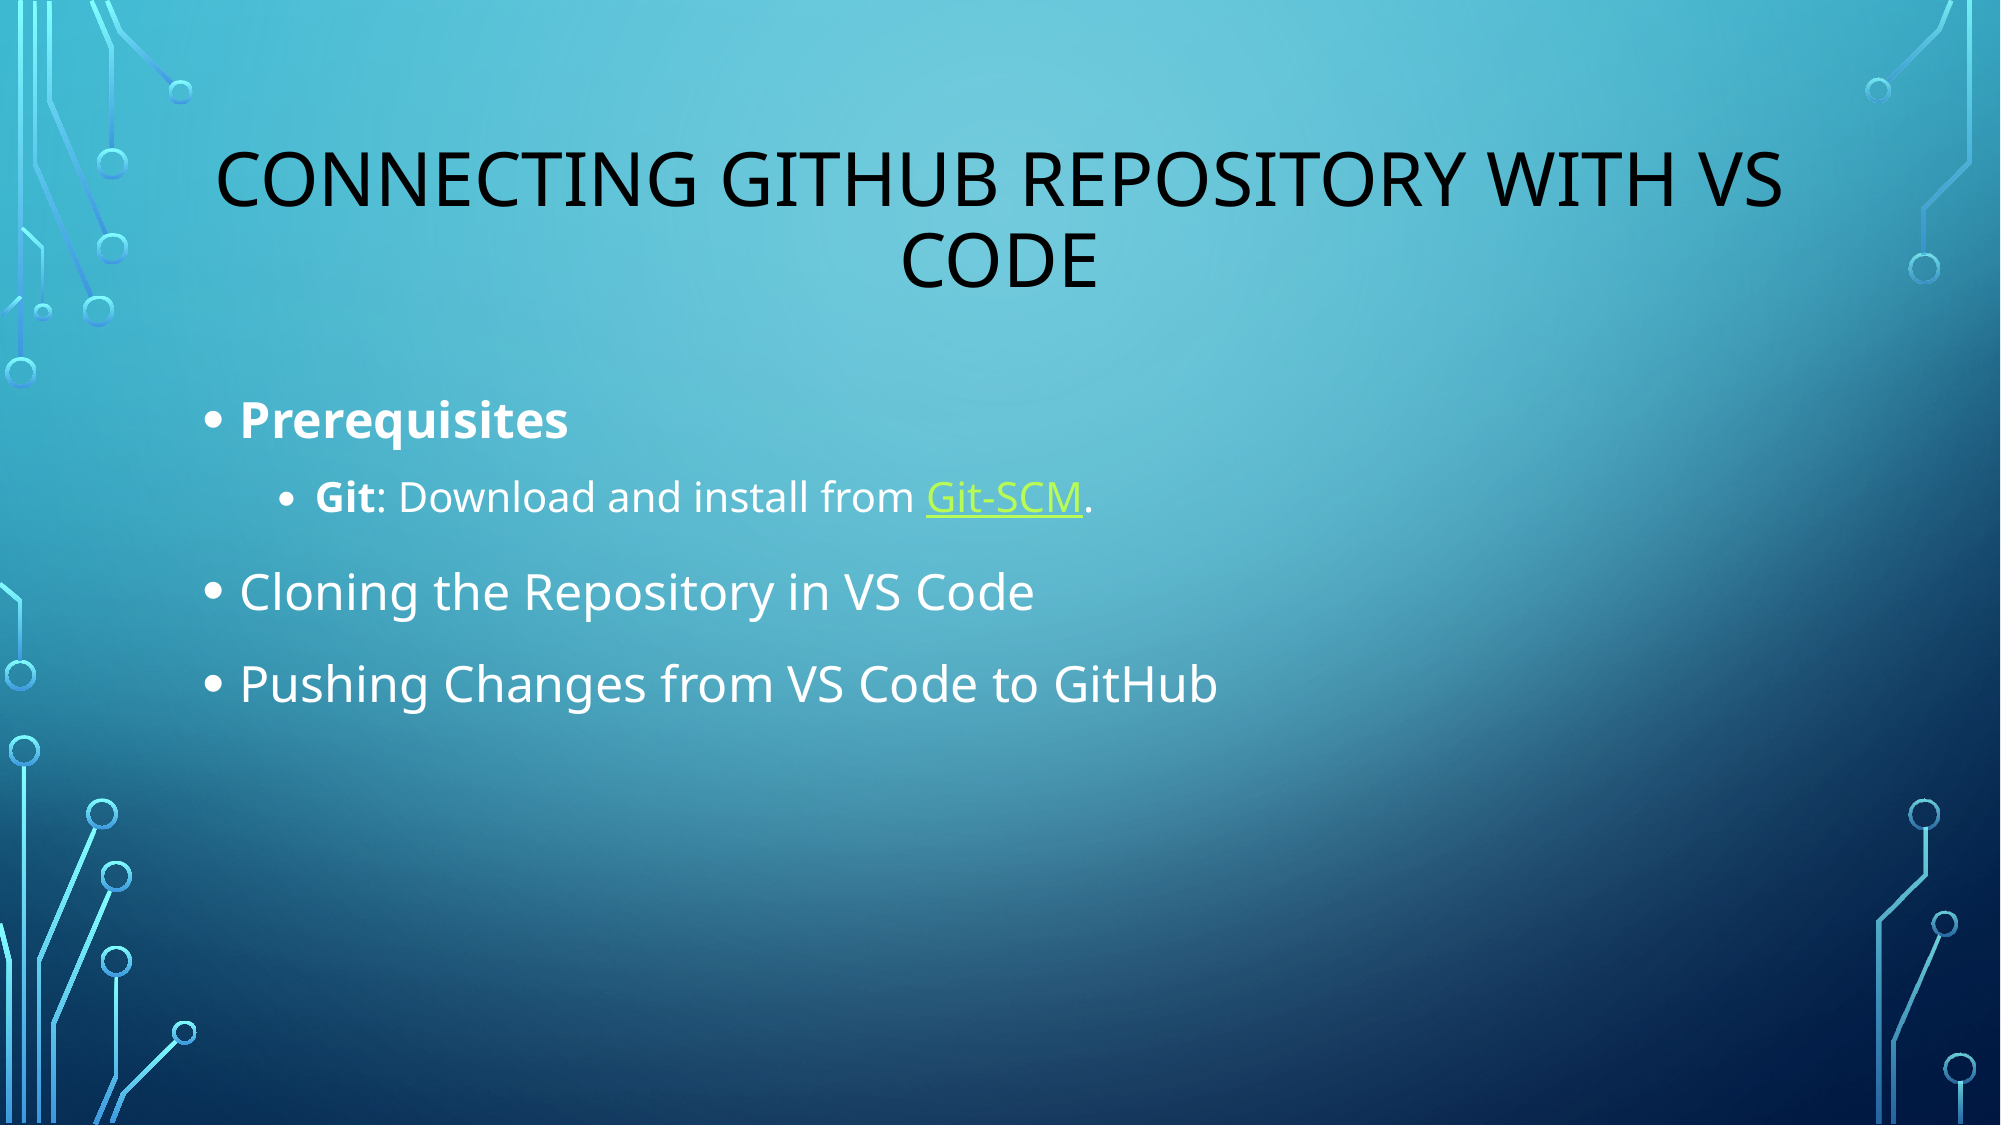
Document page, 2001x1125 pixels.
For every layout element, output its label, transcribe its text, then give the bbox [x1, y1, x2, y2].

title Connecting GitHub Repository with VS Code [187, 101, 1813, 344]
list Prerequisites Git: Download and install from Git-SCM. Cloning the Repository in VS Code Pushing Changes from VS Code to GitHub [187, 369, 1813, 950]
